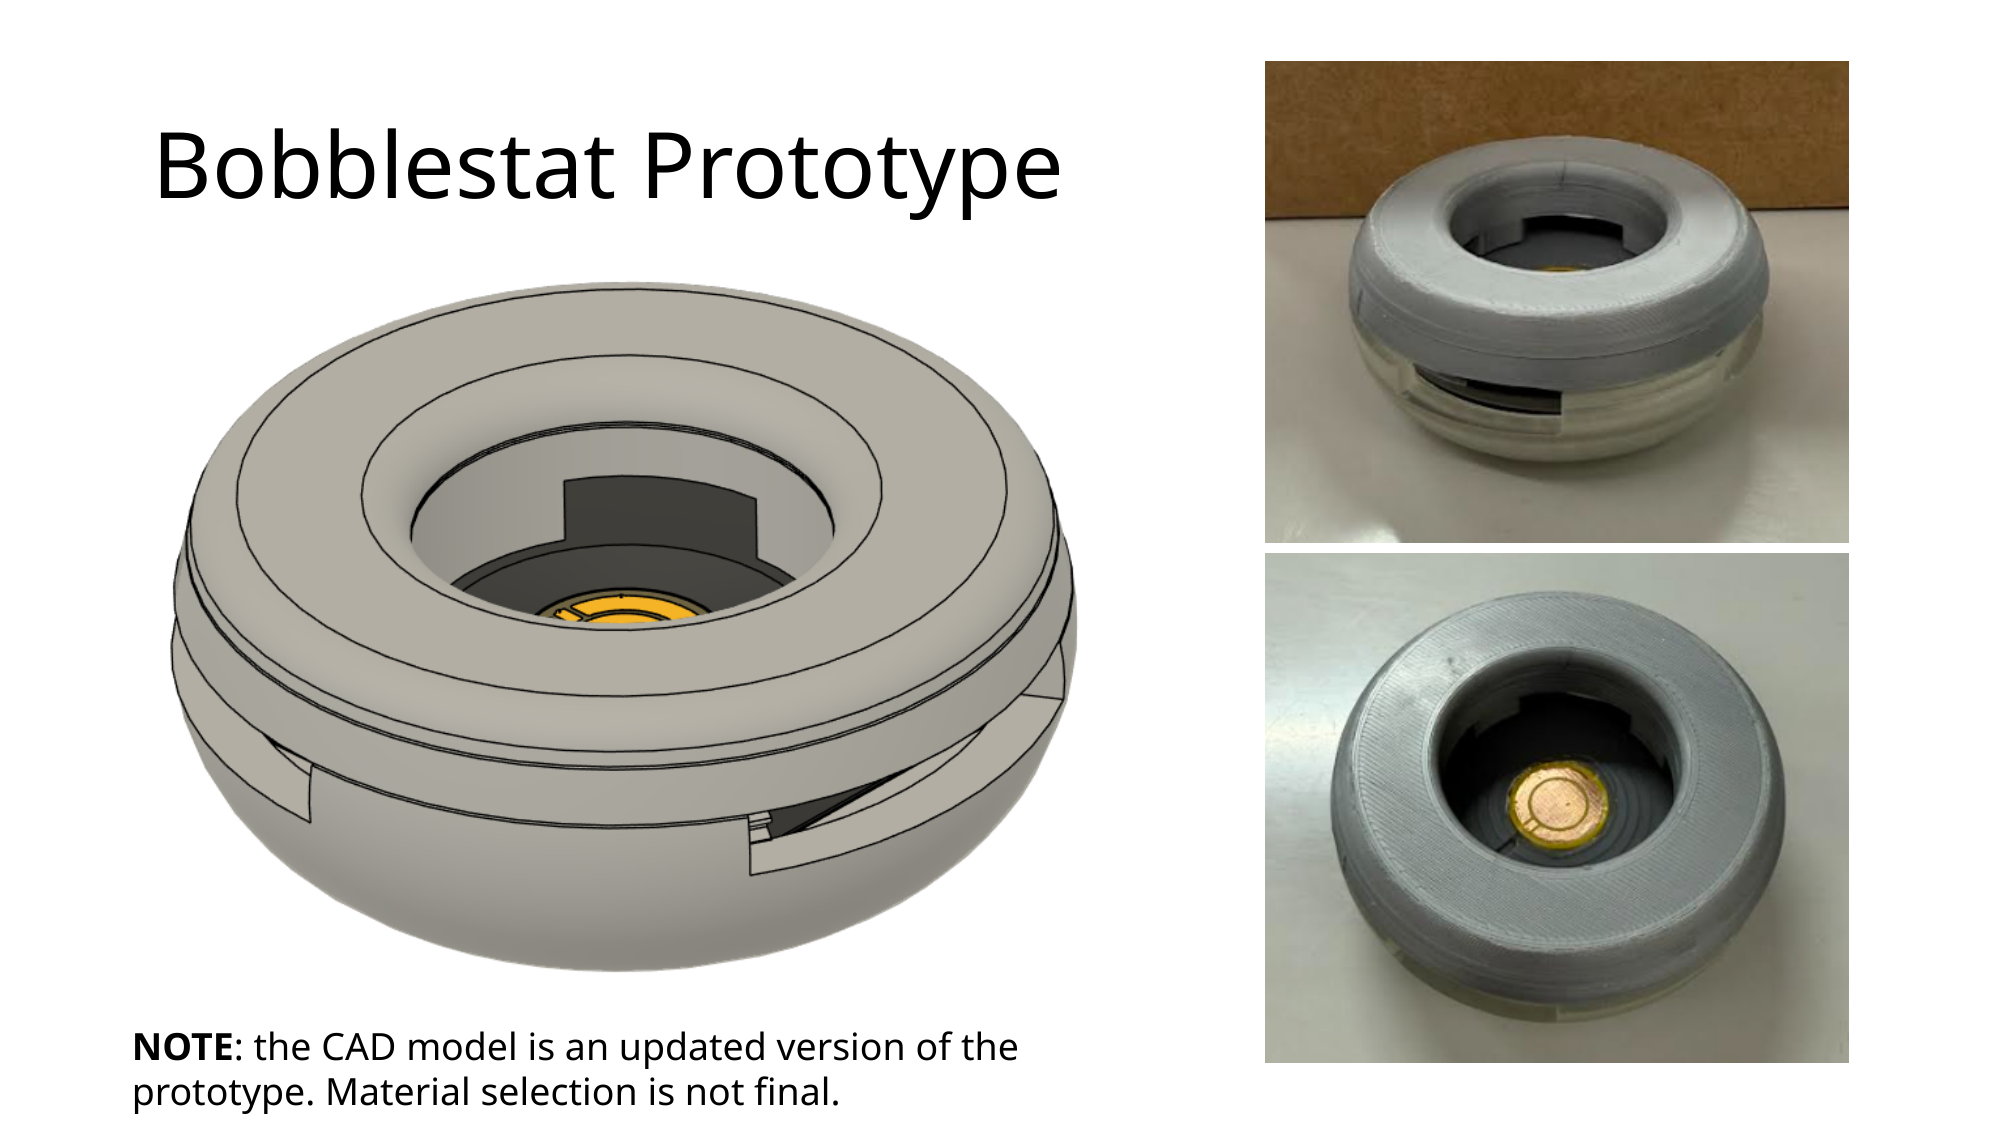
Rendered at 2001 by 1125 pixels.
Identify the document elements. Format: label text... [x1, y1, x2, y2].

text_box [1264, 61, 1849, 1064]
picture [151, 276, 1099, 980]
title Bobblestat Prototype [137, 59, 1307, 278]
text_box NOTE: the CAD model is an updated version of the prototype. Material selection is not final. [117, 1015, 1138, 1121]
